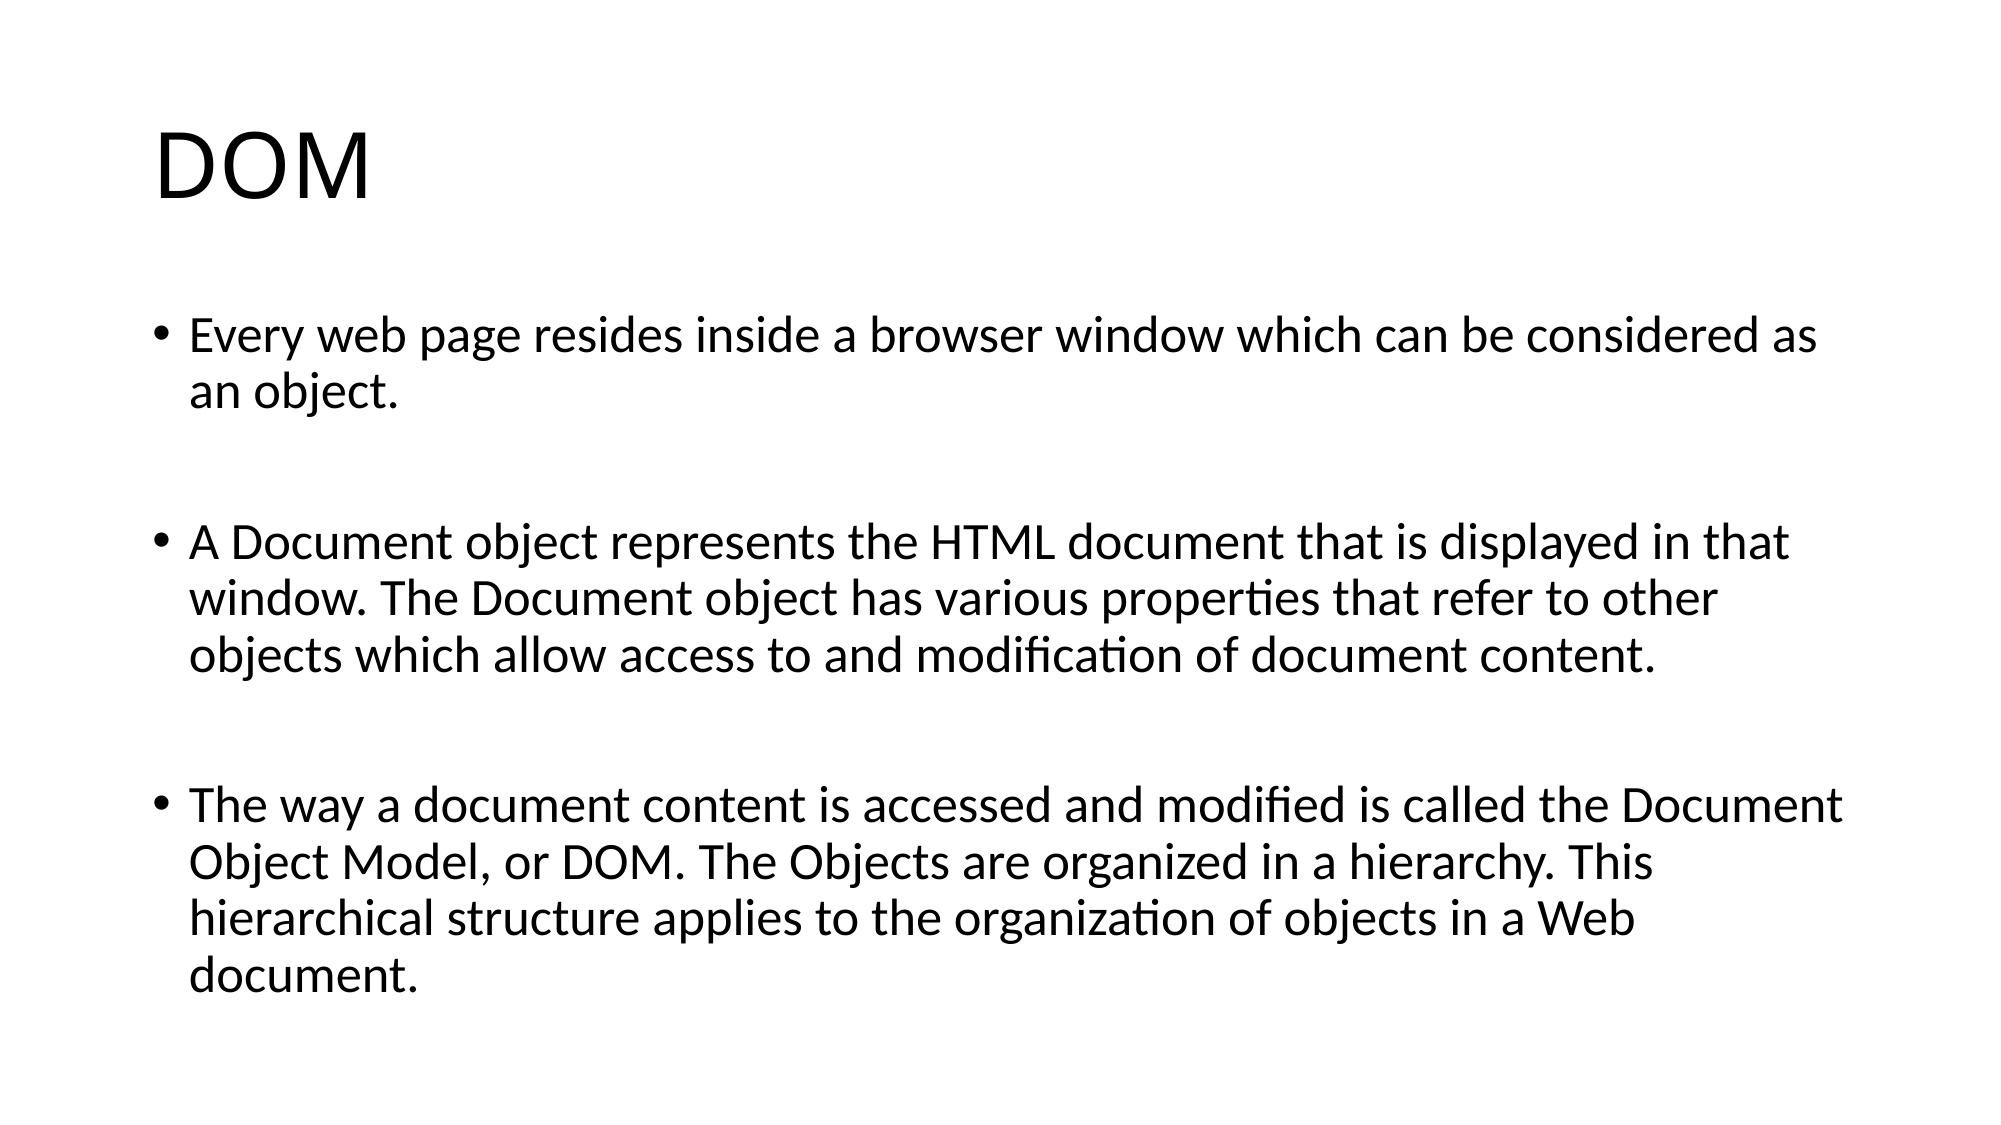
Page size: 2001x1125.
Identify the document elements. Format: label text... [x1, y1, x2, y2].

title DOM [137, 59, 1863, 278]
list Every web page resides inside a browser window which can be considered as an object. A Document object represents the HTML document that is displayed in that window. The Document object has various properties that refer to other objects which allow access to and modification of document content. The way a document content is accessed and modified is called the Document Object Model, or DOM. The Objects are organized in a hierarchy. This hierarchical structure applies to the organization of objects in a Web document. [137, 299, 1863, 1014]
